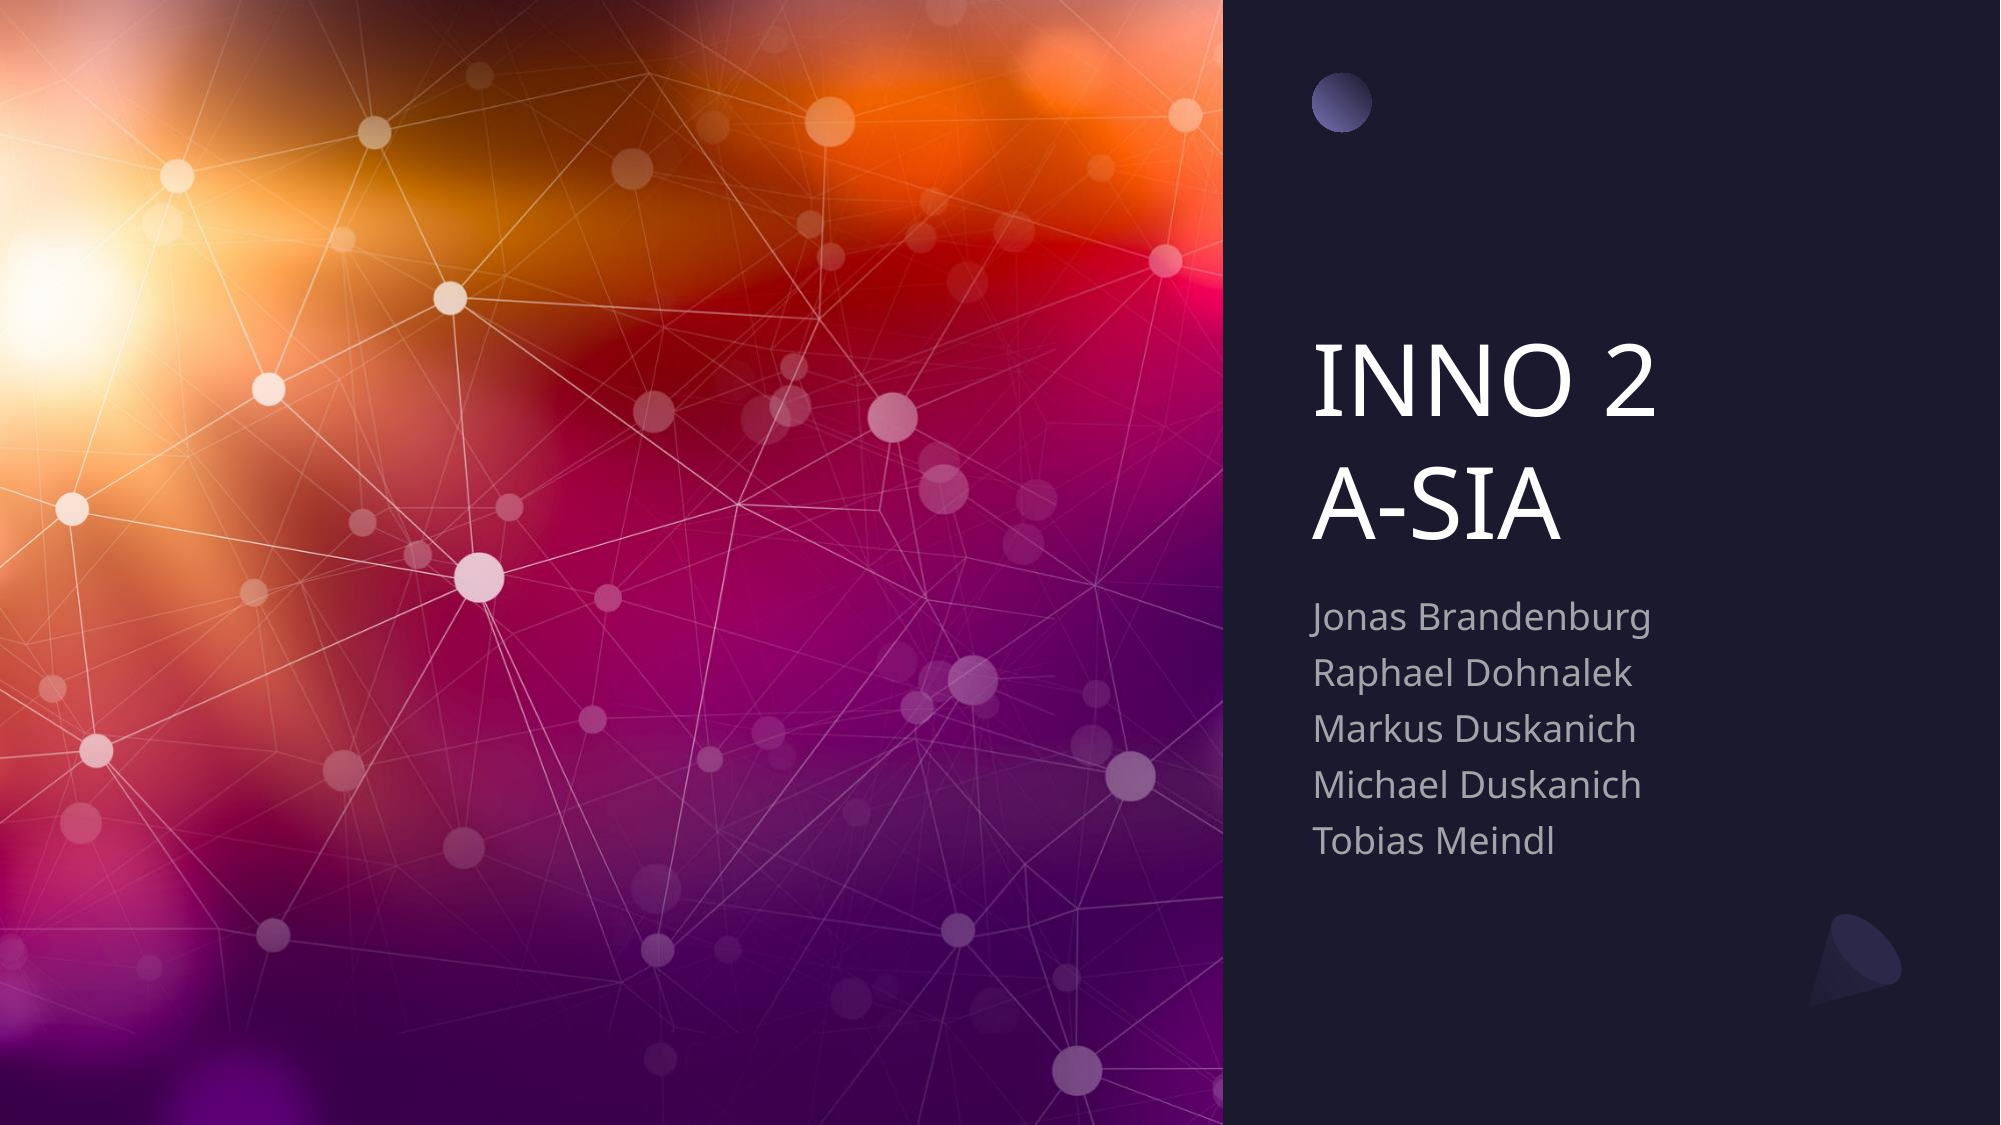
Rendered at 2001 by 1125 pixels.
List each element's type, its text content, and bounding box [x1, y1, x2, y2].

picture [0, 0, 1223, 1125]
title INNO 2 A-SIA [1312, 172, 1898, 564]
list Jonas Brandenburg Raphael Dohnalek Markus Duskanich Michael Duskanich Tobias Meindl [1312, 585, 1898, 870]
